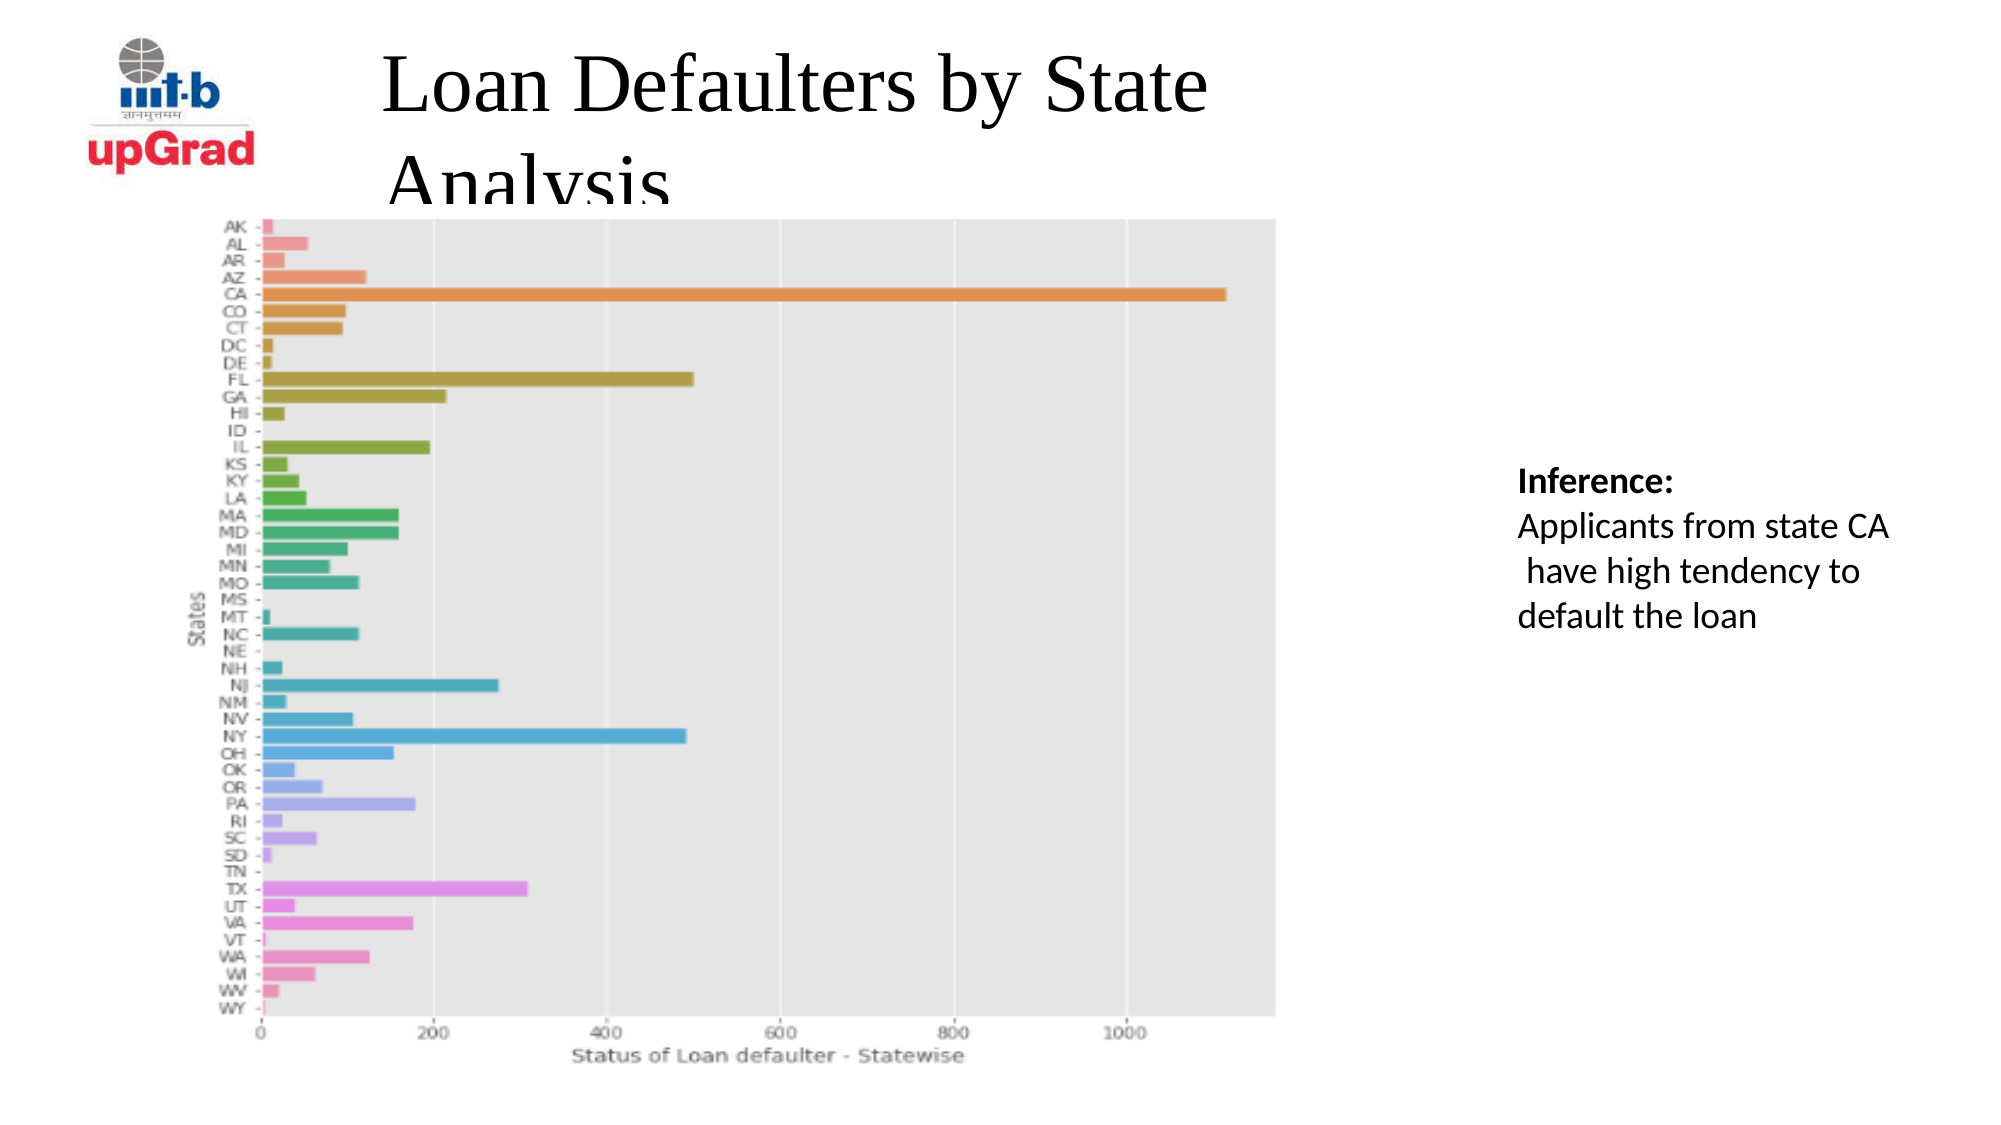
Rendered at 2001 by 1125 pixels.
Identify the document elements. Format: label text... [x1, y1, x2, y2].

picture [17, 15, 324, 200]
title Loan Defaulters by State Analysis [378, 26, 1521, 229]
text_box Inference: Applicants from state CA have high tendency to default the loan [1515, 453, 1897, 636]
picture [174, 204, 1296, 1091]
